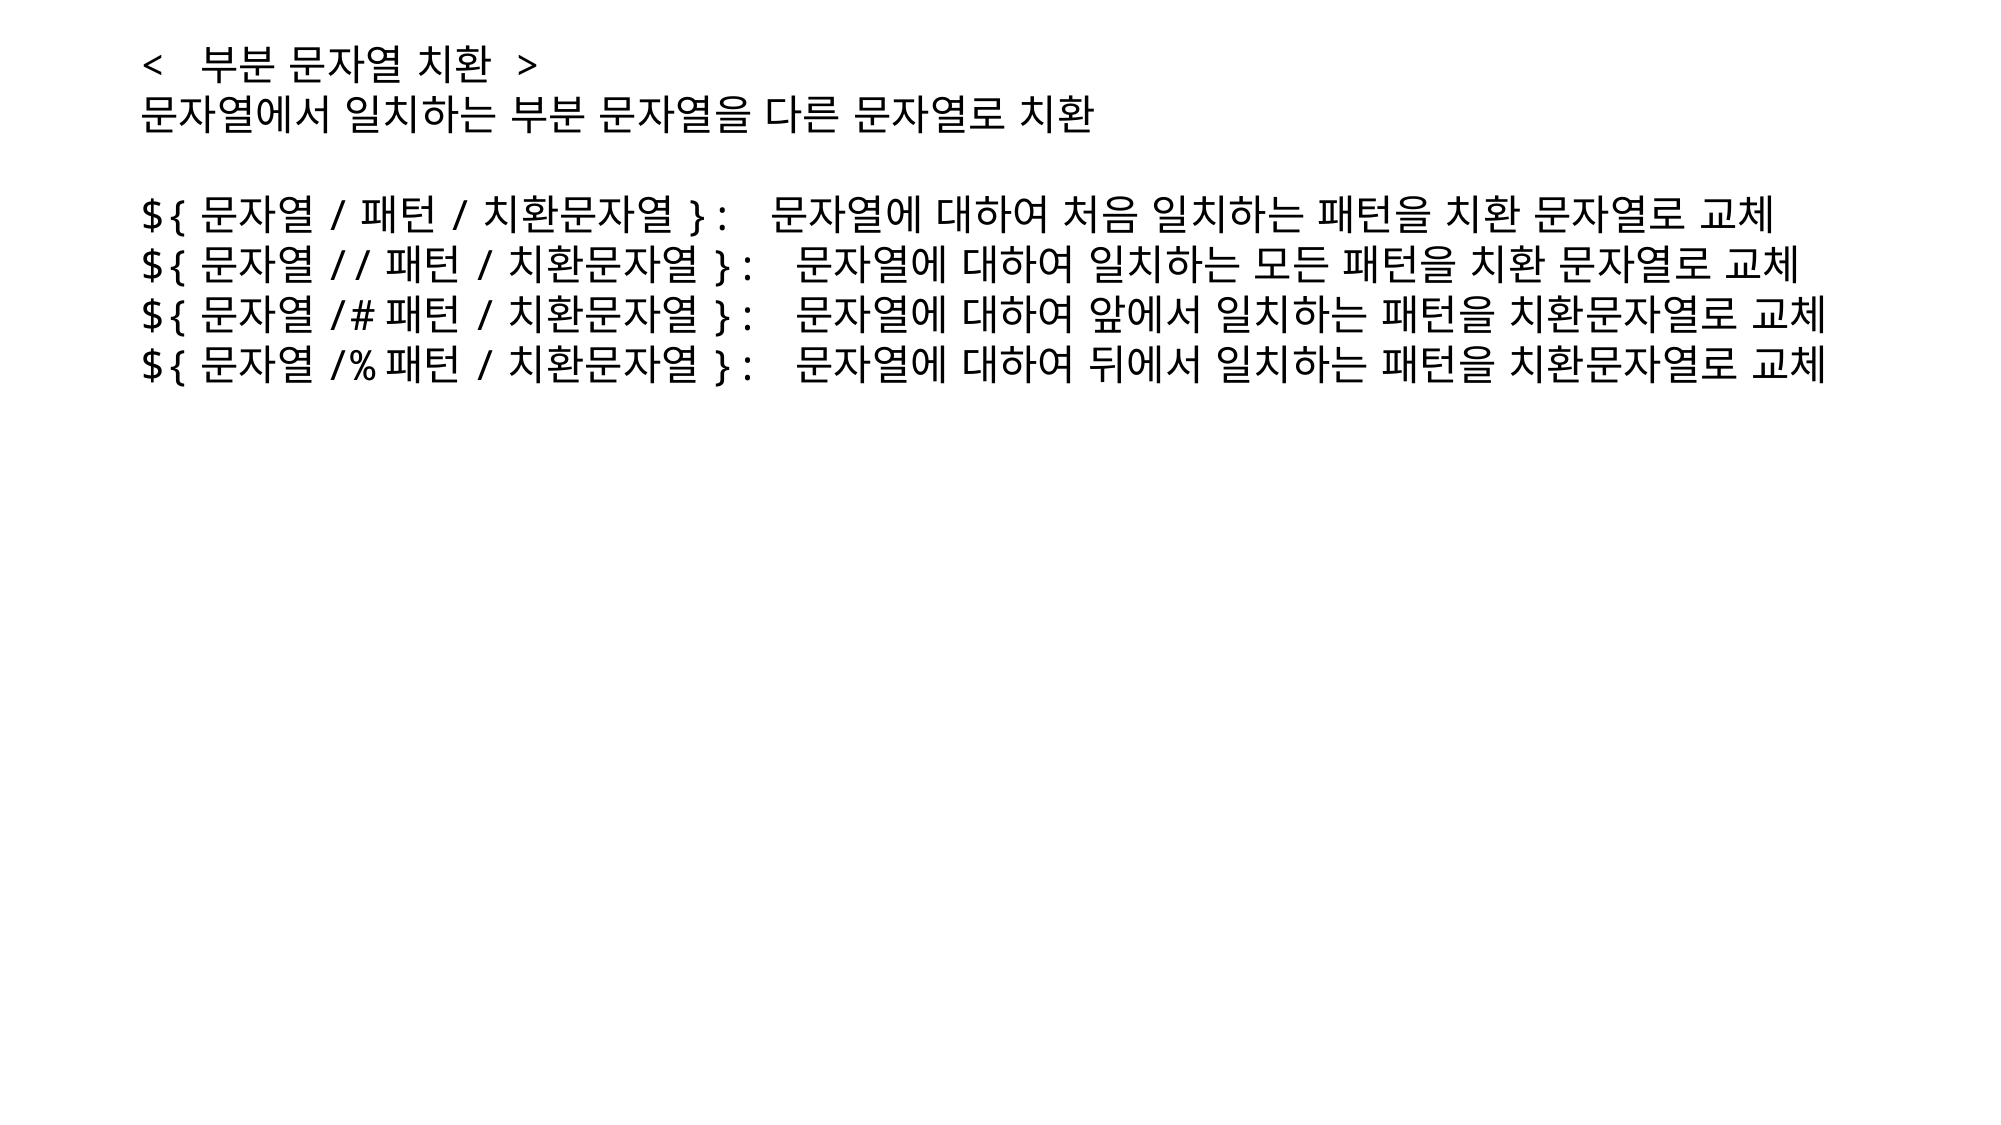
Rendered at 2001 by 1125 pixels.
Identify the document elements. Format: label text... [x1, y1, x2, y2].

text_box < 부분 문자열 치환 > 문자열에서 일치하는 부분 문자열을 다른 문자열로 치환 ${문자열/패턴/치환문자열}: 문자열에 대하여 처음 일치하는 패턴을 치환 문자열로 교체 ${문자열//패턴/치환문자열}: 문자열에 대하여 일치하는 모든 패턴을 치환 문자열로 교체 ${문자열/#패턴/치환문자열}: 문자열에 대하여 앞에서 일치하는 패턴을 치환문자열로 교체 ${문자열/%패턴/치환문자열}: 문자열에 대하여 뒤에서 일치하는 패턴을 치환문자열로 교체 [125, 31, 1844, 397]
